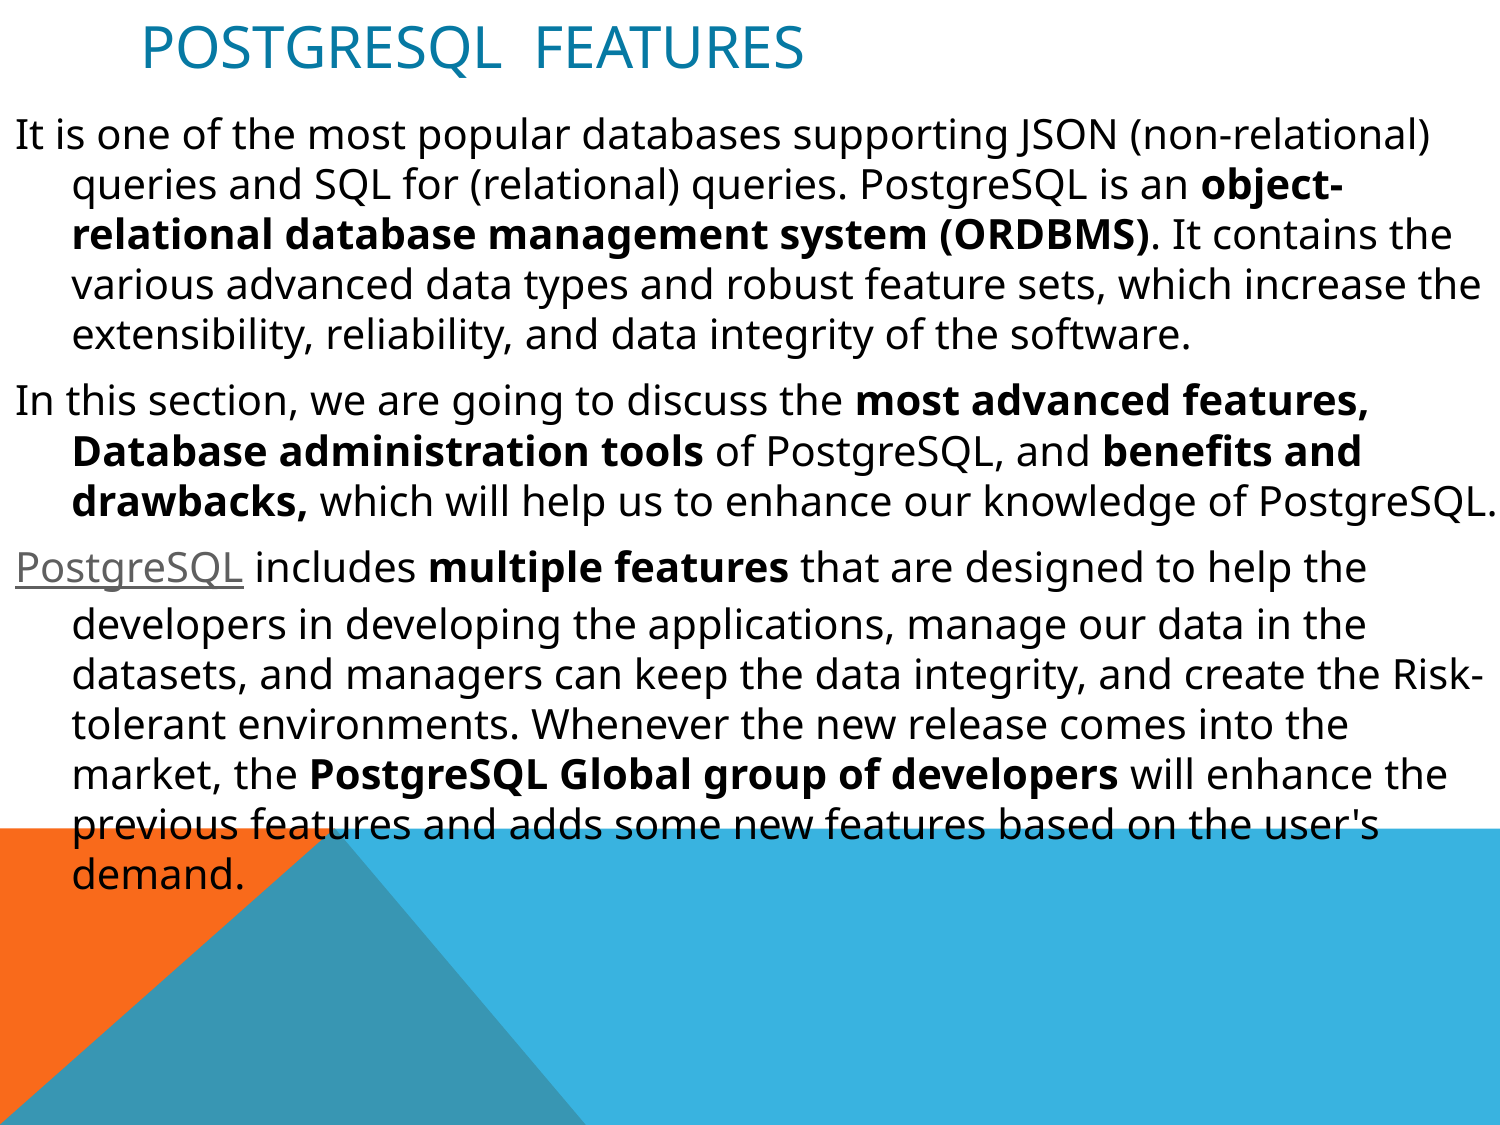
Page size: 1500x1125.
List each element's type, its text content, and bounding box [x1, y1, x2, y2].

list It is one of the most popular databases supporting JSON (non-relational) queries and SQL for (relational) queries. PostgreSQL is an object-relational database management system (ORDBMS). It contains the various advanced data types and robust feature sets, which increase the extensibility, reliability, and data integrity of the software. In this section, we are going to discuss the most advanced features, Database administration tools of PostgreSQL, and benefits and drawbacks, which will help us to enhance our knowledge of PostgreSQL. PostgreSQL includes multiple features that are designed to help the developers in developing the applications, manage our data in the datasets, and managers can keep the data integrity, and create the Risk-tolerant environments. Whenever the new release comes into the market, the PostgreSQL Global group of developers will enhance the previous features and adds some new features based on the user's demand. [0, 99, 1500, 688]
title Postgresql features [125, 0, 1359, 90]
